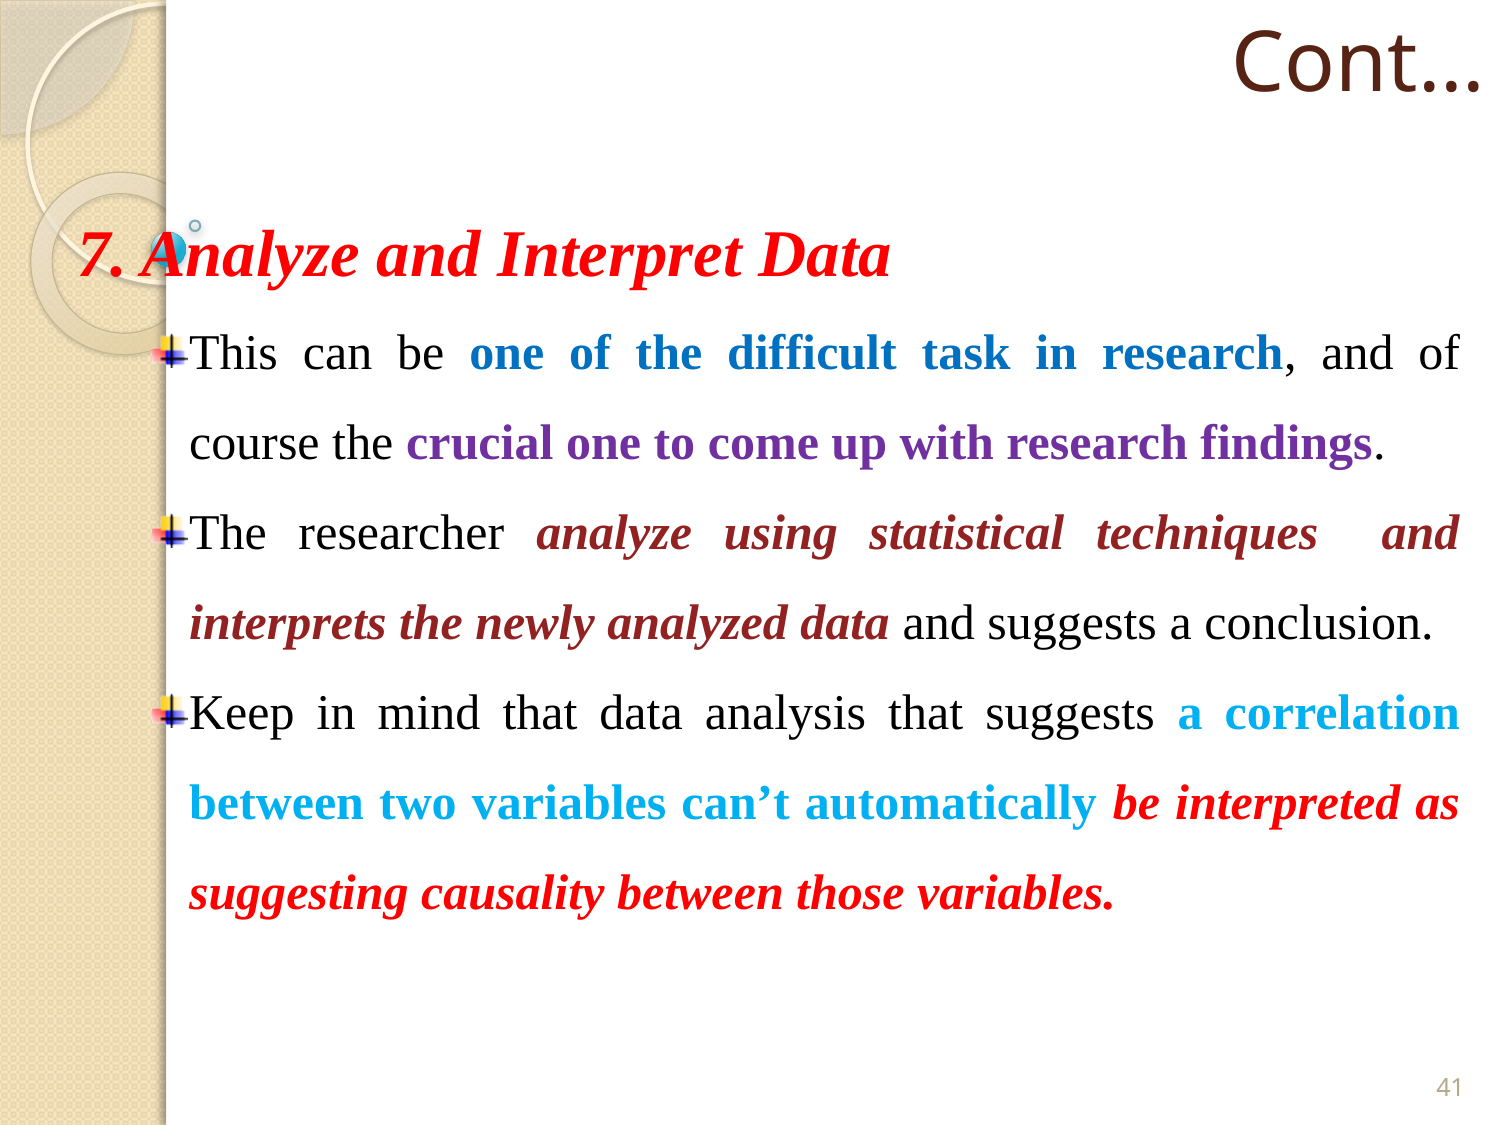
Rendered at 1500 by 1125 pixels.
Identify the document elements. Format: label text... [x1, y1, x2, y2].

picture [152, 512, 188, 548]
text_box Cont… [0, 0, 1500, 116]
slide_number 41 [1413, 1034, 1488, 1113]
text_box 7. Analyze and Interpret Data This can be one of the difficult task in research, and of course the crucial one to come up with research findings. The researcher analyze using statistical techniques and interprets the newly analyzed data and suggests a conclusion. Keep in mind that data analysis that suggests a correlation between two variables can’t automatically be interpreted as suggesting causality between those variables. [62, 162, 1475, 1018]
picture [152, 332, 188, 368]
picture [152, 692, 188, 728]
